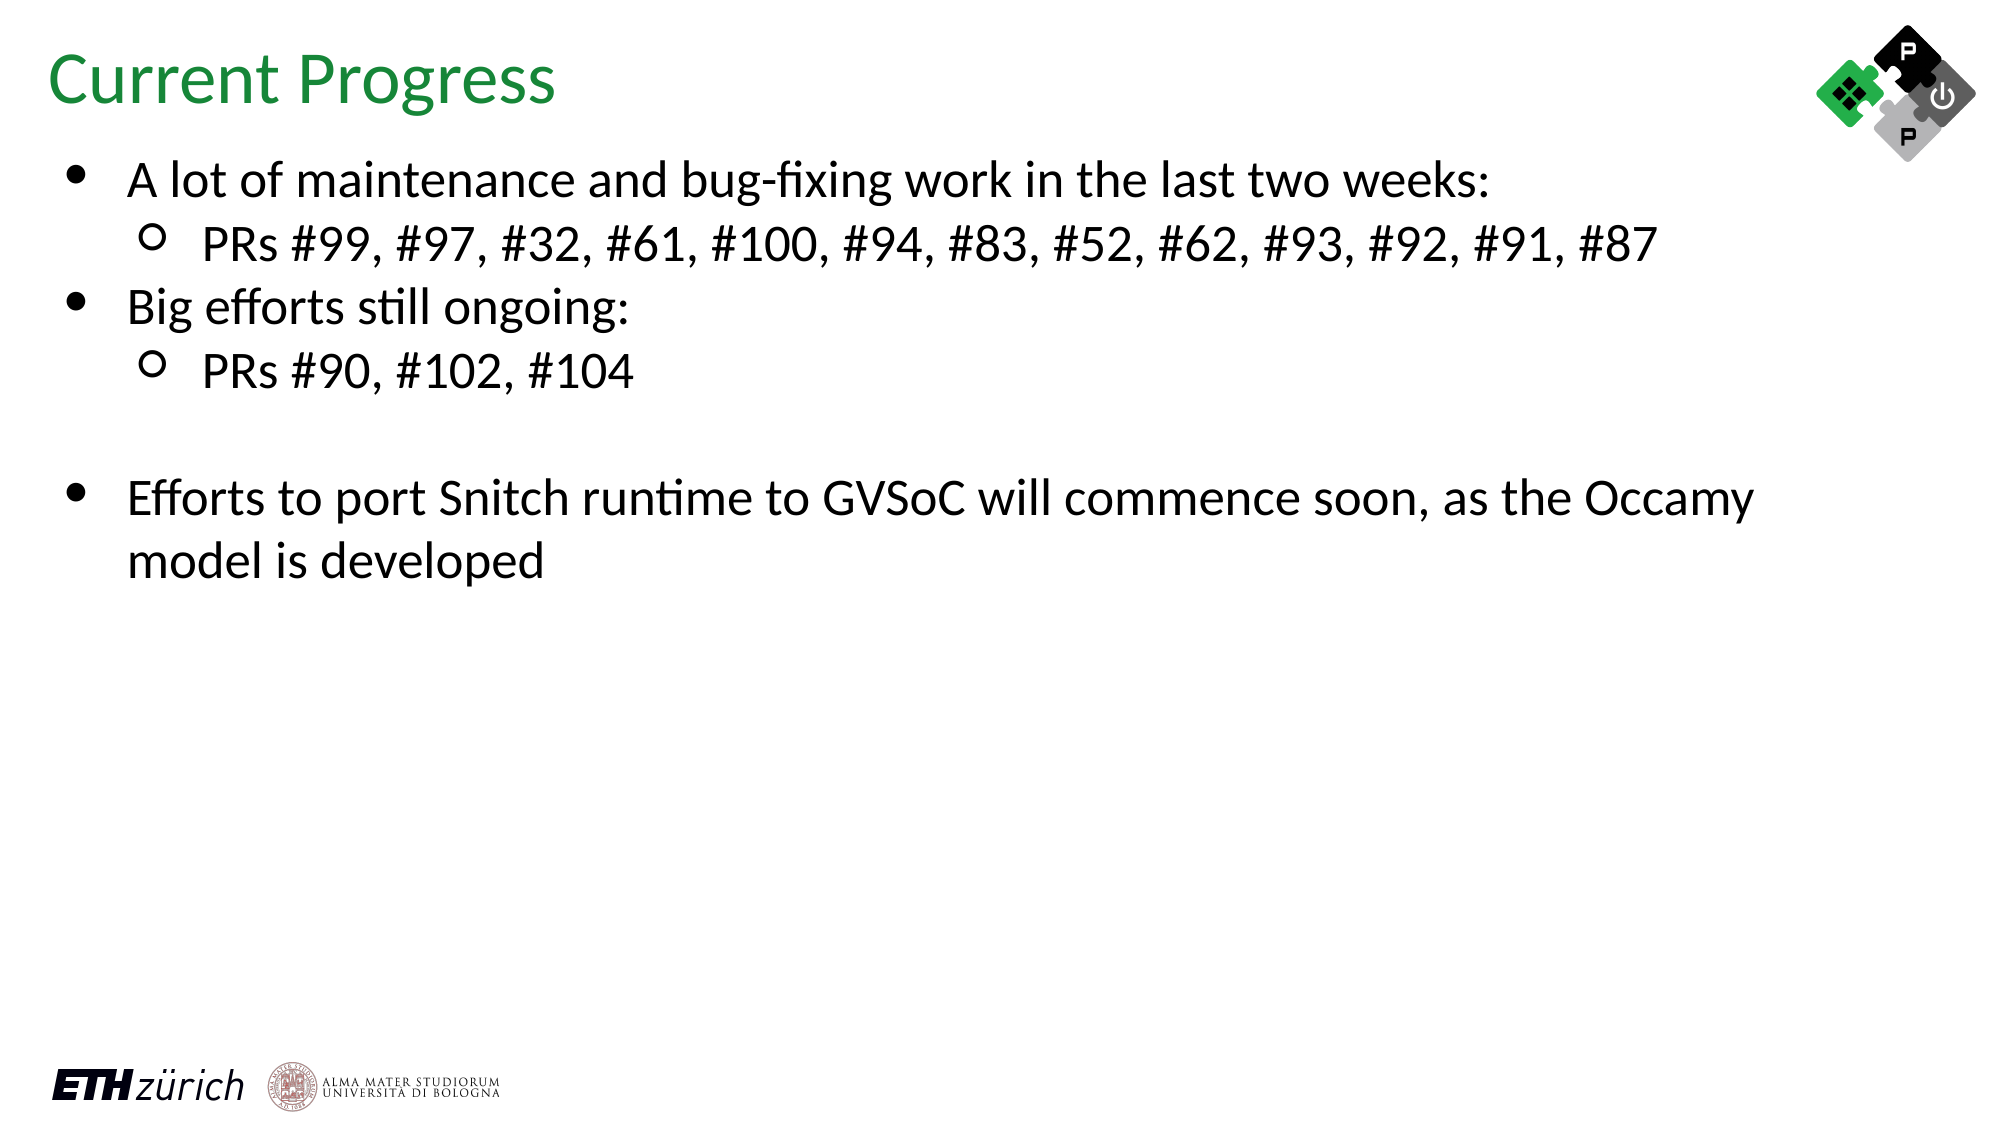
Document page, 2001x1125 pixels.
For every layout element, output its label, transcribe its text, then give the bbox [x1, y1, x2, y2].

text_box Current Progress [49, 27, 1959, 130]
picture [1815, 24, 1977, 163]
text_box A lot of maintenance and bug-fixing work in the last two weeks: PRs #99, #97, #32, #61, #100, #94, #83, #52, #62, #93, #92, #91, #87 Big efforts still ongoing: PRs #90, #102, #104 Efforts to port Snitch runtime to GVSoC will commence soon, as the Occamy model is developed [51, 137, 1783, 1044]
picture [322, 1074, 500, 1097]
picture [51, 1069, 244, 1101]
picture [266, 1062, 319, 1113]
